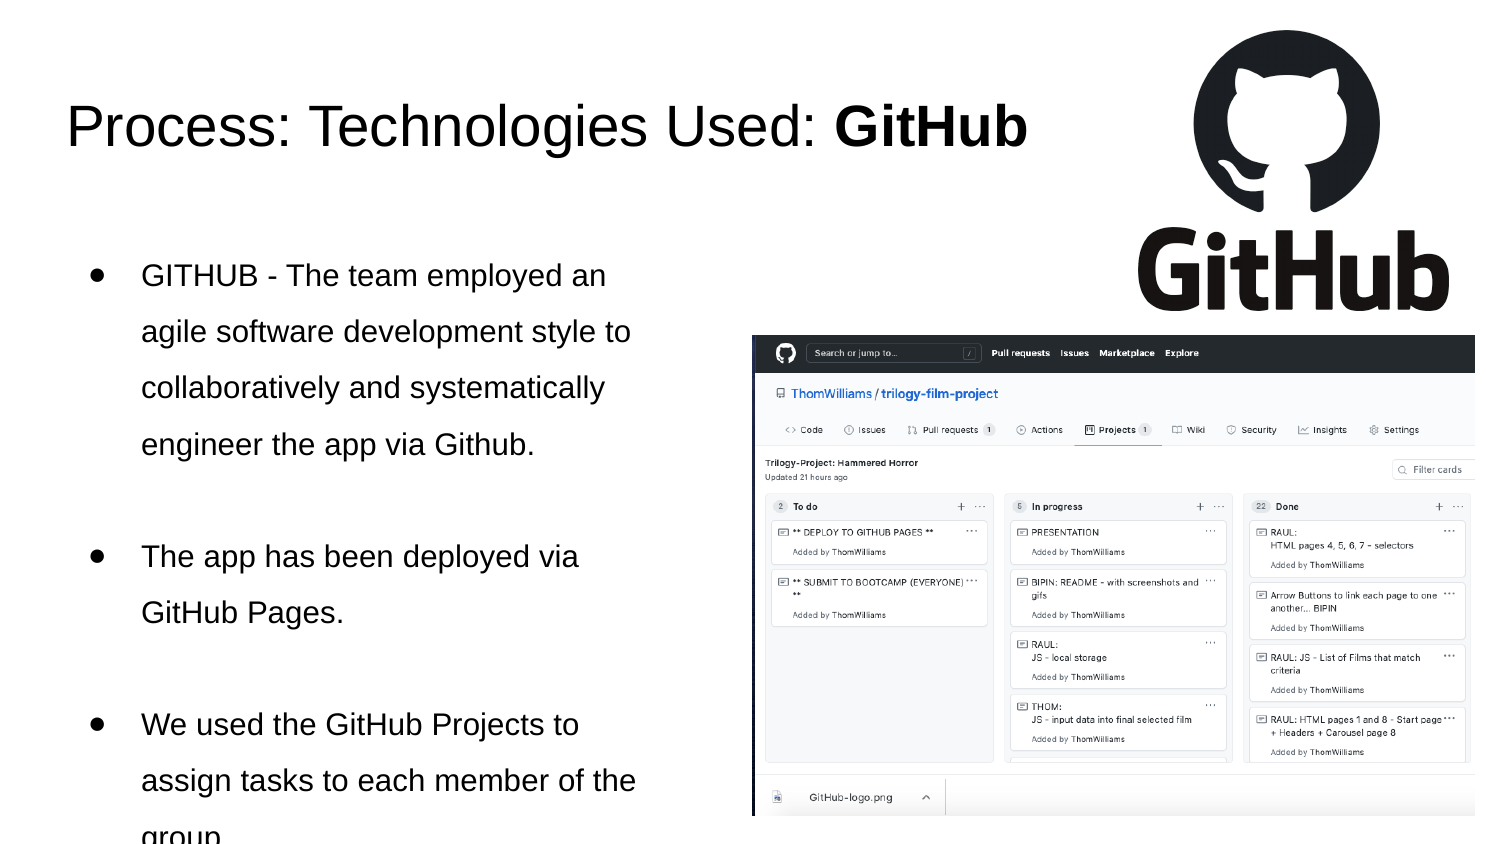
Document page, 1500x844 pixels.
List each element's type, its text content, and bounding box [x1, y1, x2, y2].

picture [1138, 30, 1450, 312]
title Process: Technologies Used: GitHub [51, 72, 1133, 167]
picture [751, 335, 1476, 816]
list GITHUB - The team employed an agile software development style to collaboratively and systematically engineer the app via Github. The app has been deployed via GitHub Pages. We used the GitHub Projects to assign tasks to each member of the group. [51, 189, 694, 830]
